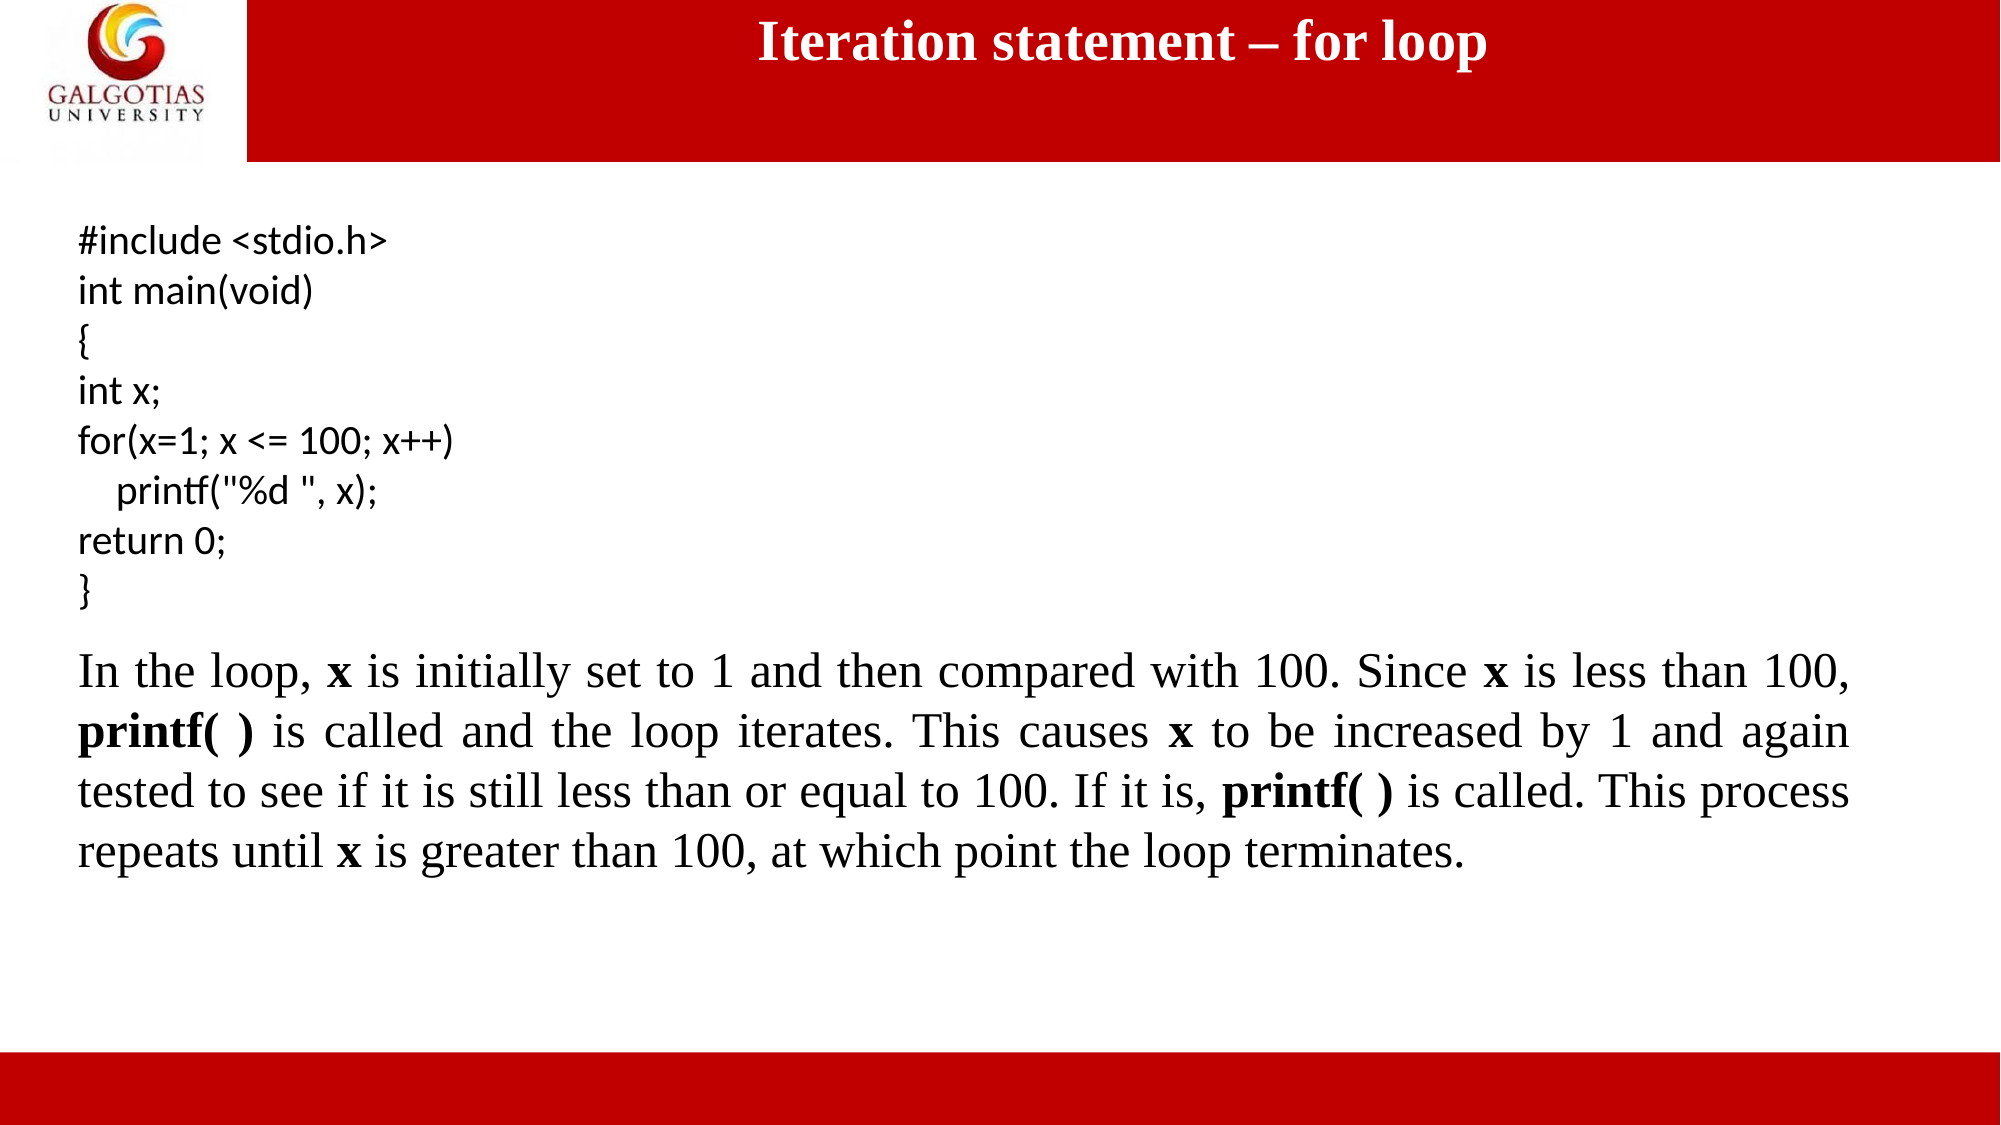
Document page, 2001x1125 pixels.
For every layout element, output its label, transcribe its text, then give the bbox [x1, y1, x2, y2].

text_box Iteration statement – for loop [247, 0, 2000, 162]
text_box In the loop, x is initially set to 1 and then compared with 100. Since x is less than 100, printf( ) is called and the loop iterates. This causes x to be increased by 1 and again tested to see if it is still less than or equal to 100. If it is, printf( ) is called. This process repeats until x is greater than 100, at which point the loop terminates. [63, 629, 1866, 885]
picture [0, 0, 247, 165]
text_box [0, 1052, 2000, 1125]
text_box #include <stdio.h> int main(void) { int x; for(x=1; x <= 100; x++) printf("%d ", x); return 0; } [63, 205, 1063, 621]
